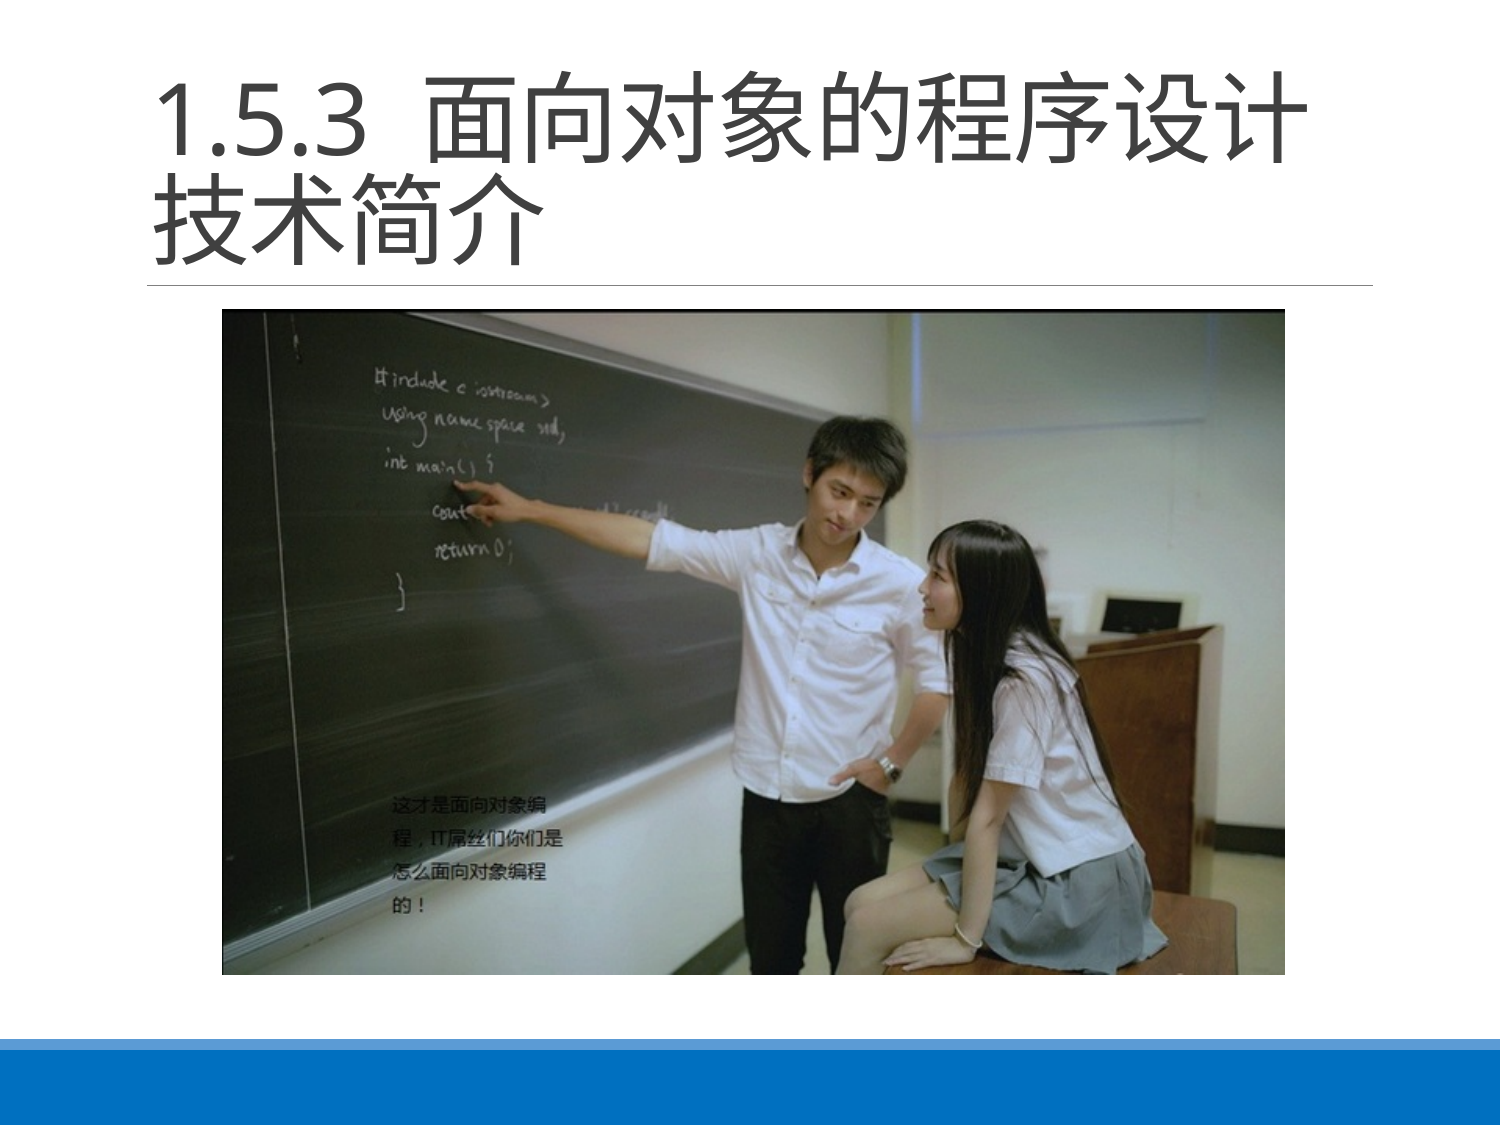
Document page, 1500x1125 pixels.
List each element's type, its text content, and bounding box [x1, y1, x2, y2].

title 1.5.3 面向对象的程序设计技术简介 [135, 47, 1373, 285]
picture [221, 308, 1286, 976]
